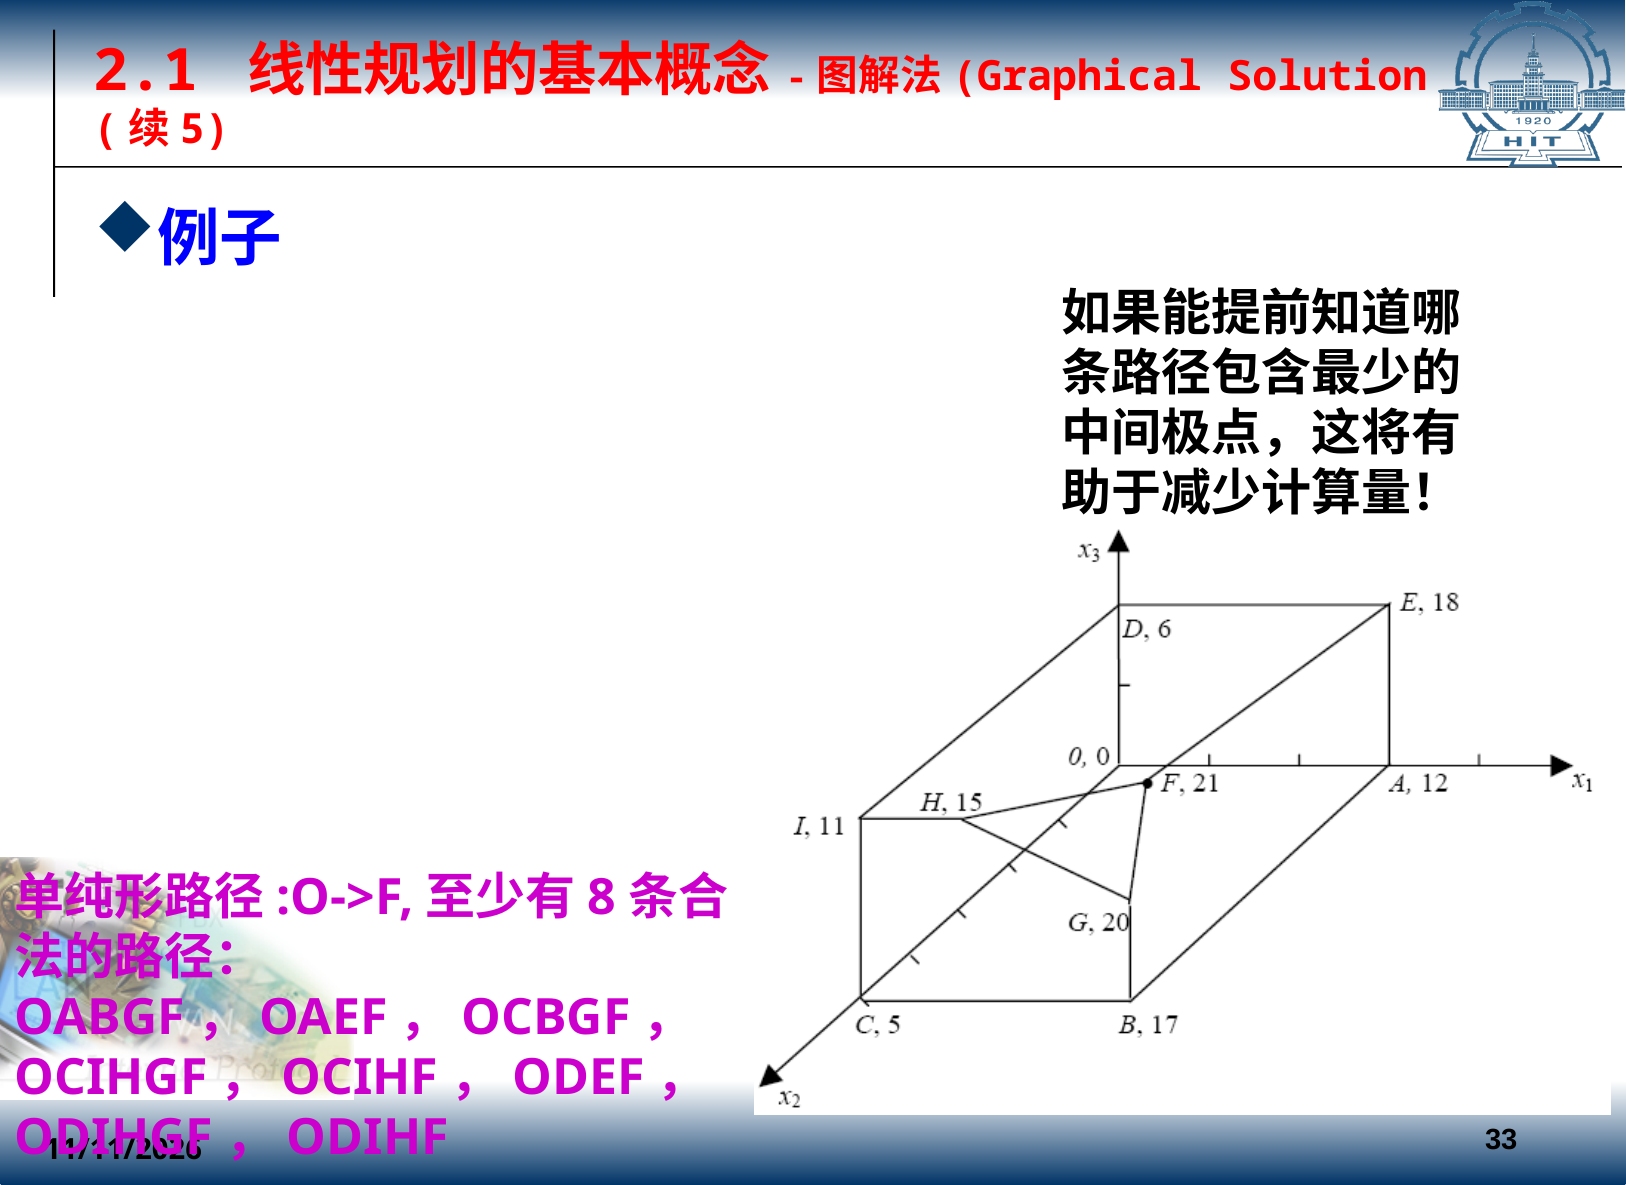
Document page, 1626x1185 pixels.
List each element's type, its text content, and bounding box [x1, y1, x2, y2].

picture [754, 485, 1612, 1115]
picture [1438, 1, 1626, 167]
text_box 如果能提前知道哪条路径包含最少的中间极点，这将有助于减少计算量！ [1025, 273, 1498, 484]
text_box 单纯形路径:O->F,至少有8条合法的路径： OABGF，OAEF，OCBGF，OCIHGF，OCIHF，ODEF，ODIHGF，ODIHF [0, 856, 755, 1172]
title 2.1 线性规划的基本概念-图解法(Graphical Solution (续5) [78, 29, 1498, 155]
